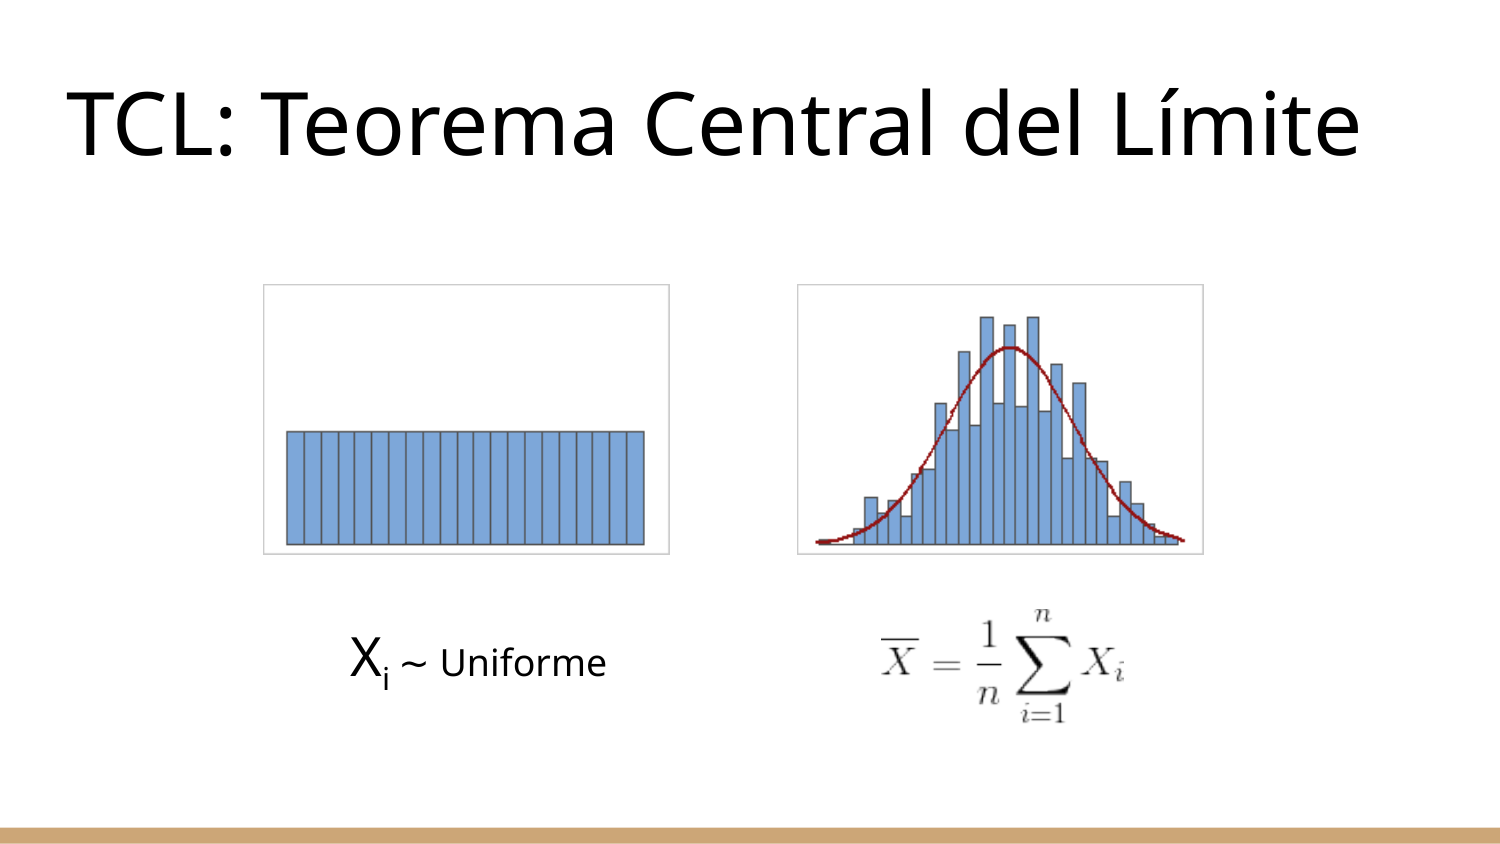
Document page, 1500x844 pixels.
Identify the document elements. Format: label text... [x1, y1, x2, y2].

picture [880, 609, 1124, 727]
title TCL: Teorema Central del Límite [51, 51, 1449, 189]
text_box Xi ∼ Uniforme [335, 607, 639, 705]
picture [797, 284, 1205, 556]
picture [263, 284, 670, 556]
